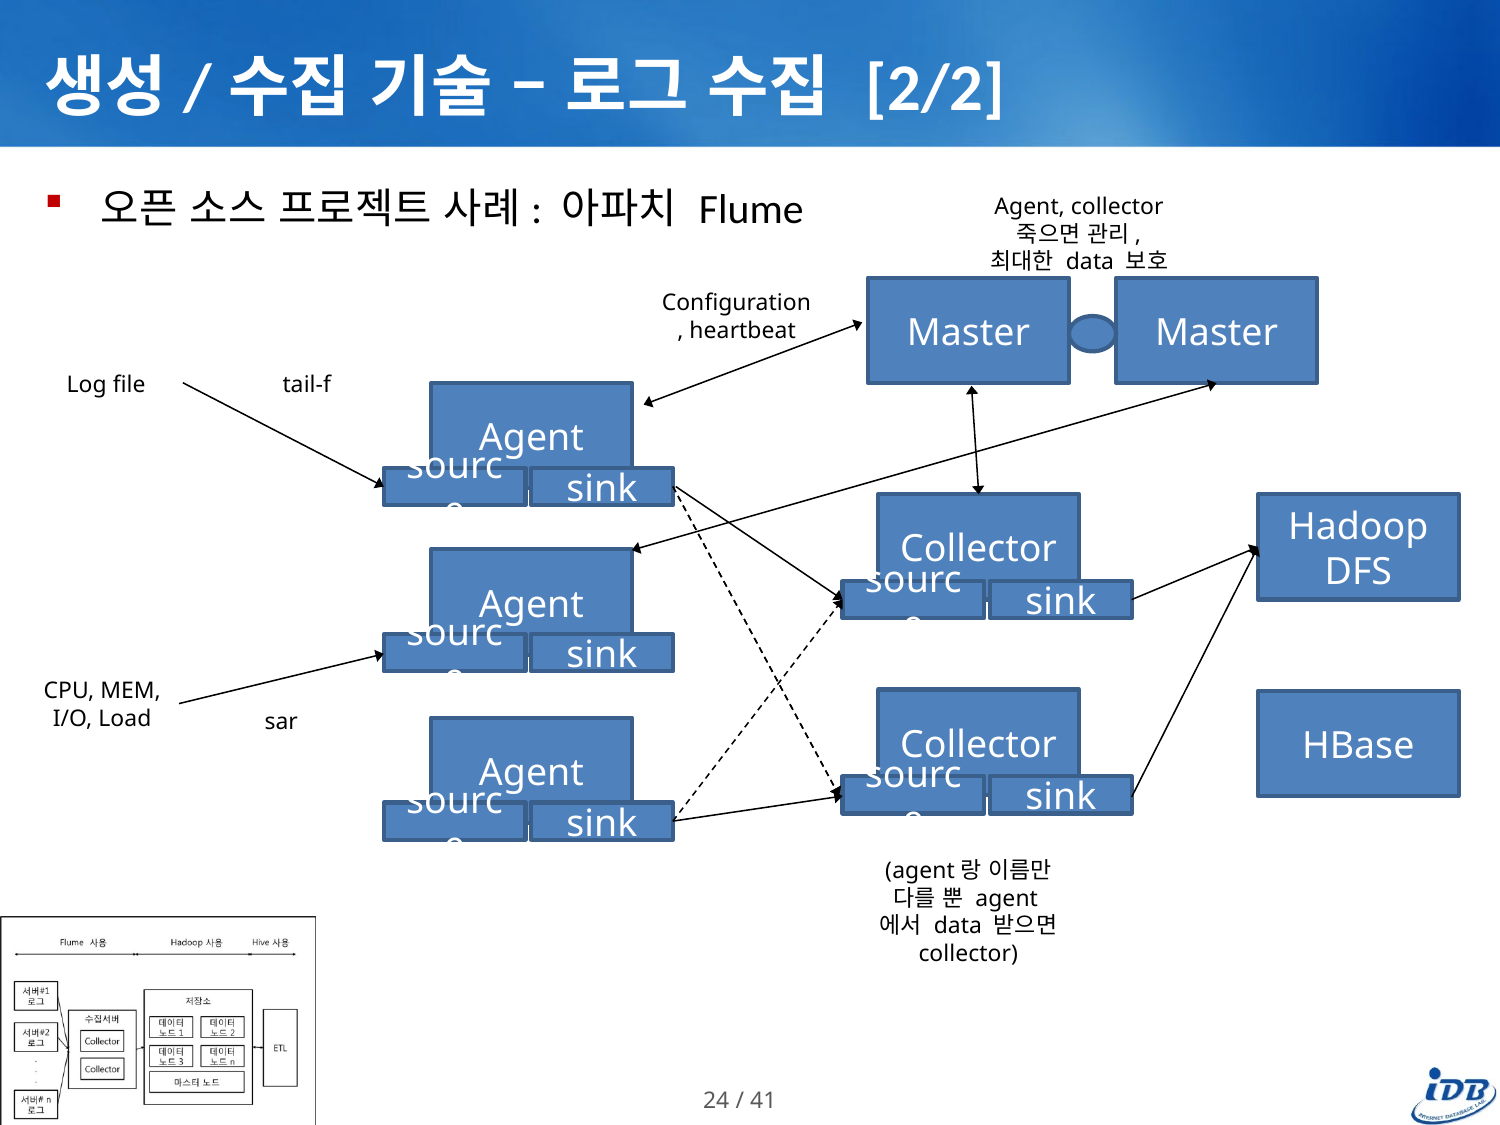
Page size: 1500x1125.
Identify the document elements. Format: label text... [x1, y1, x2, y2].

text_box sink [988, 774, 1134, 816]
text_box Master [1114, 276, 1319, 385]
text_box tail-f [230, 361, 384, 382]
text_box (agent랑 이름만 다를 뿐 agent에서 data 받으면 collector) [857, 848, 1080, 974]
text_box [672, 486, 840, 797]
text_box sink [529, 466, 626, 507]
text_box sink [988, 579, 1126, 620]
text_box Collector [876, 559, 1081, 602]
text_box Configuration , heartbeat [625, 280, 848, 351]
text_box source [847, 774, 986, 816]
text_box HBase [1263, 689, 1461, 798]
text_box source [382, 466, 528, 507]
text_box sar [204, 712, 359, 742]
text_box Agent [429, 547, 634, 657]
picture [0, 0, 1500, 1125]
text_box CPU, MEM, I/O, Load [25, 668, 179, 739]
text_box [182, 382, 384, 487]
text_box source [847, 579, 986, 620]
text_box [1066, 313, 1119, 354]
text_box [672, 801, 843, 822]
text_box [631, 382, 1217, 551]
text_box sink [529, 800, 675, 842]
list 오픈 소스 프로젝트 사례: 아파치 Flume [29, 174, 1471, 1071]
text_box Hadoop DFS [1256, 492, 1461, 602]
text_box Agent [429, 716, 634, 825]
text_box Agent [429, 381, 632, 490]
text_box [1131, 546, 1259, 798]
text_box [971, 385, 979, 495]
text_box Master [866, 276, 1071, 381]
title 생성/수집 기술 – 로그 수집 [2/2] [29, 19, 1471, 149]
text_box source [382, 632, 528, 673]
text_box source [382, 800, 528, 842]
text_box Log file [29, 361, 183, 404]
text_box Agent, collector 죽으면 관리, 최대한 data 보호 [968, 184, 1190, 282]
text_box Collector [876, 687, 1081, 797]
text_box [643, 322, 863, 381]
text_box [178, 653, 385, 705]
text_box sink [529, 632, 666, 673]
